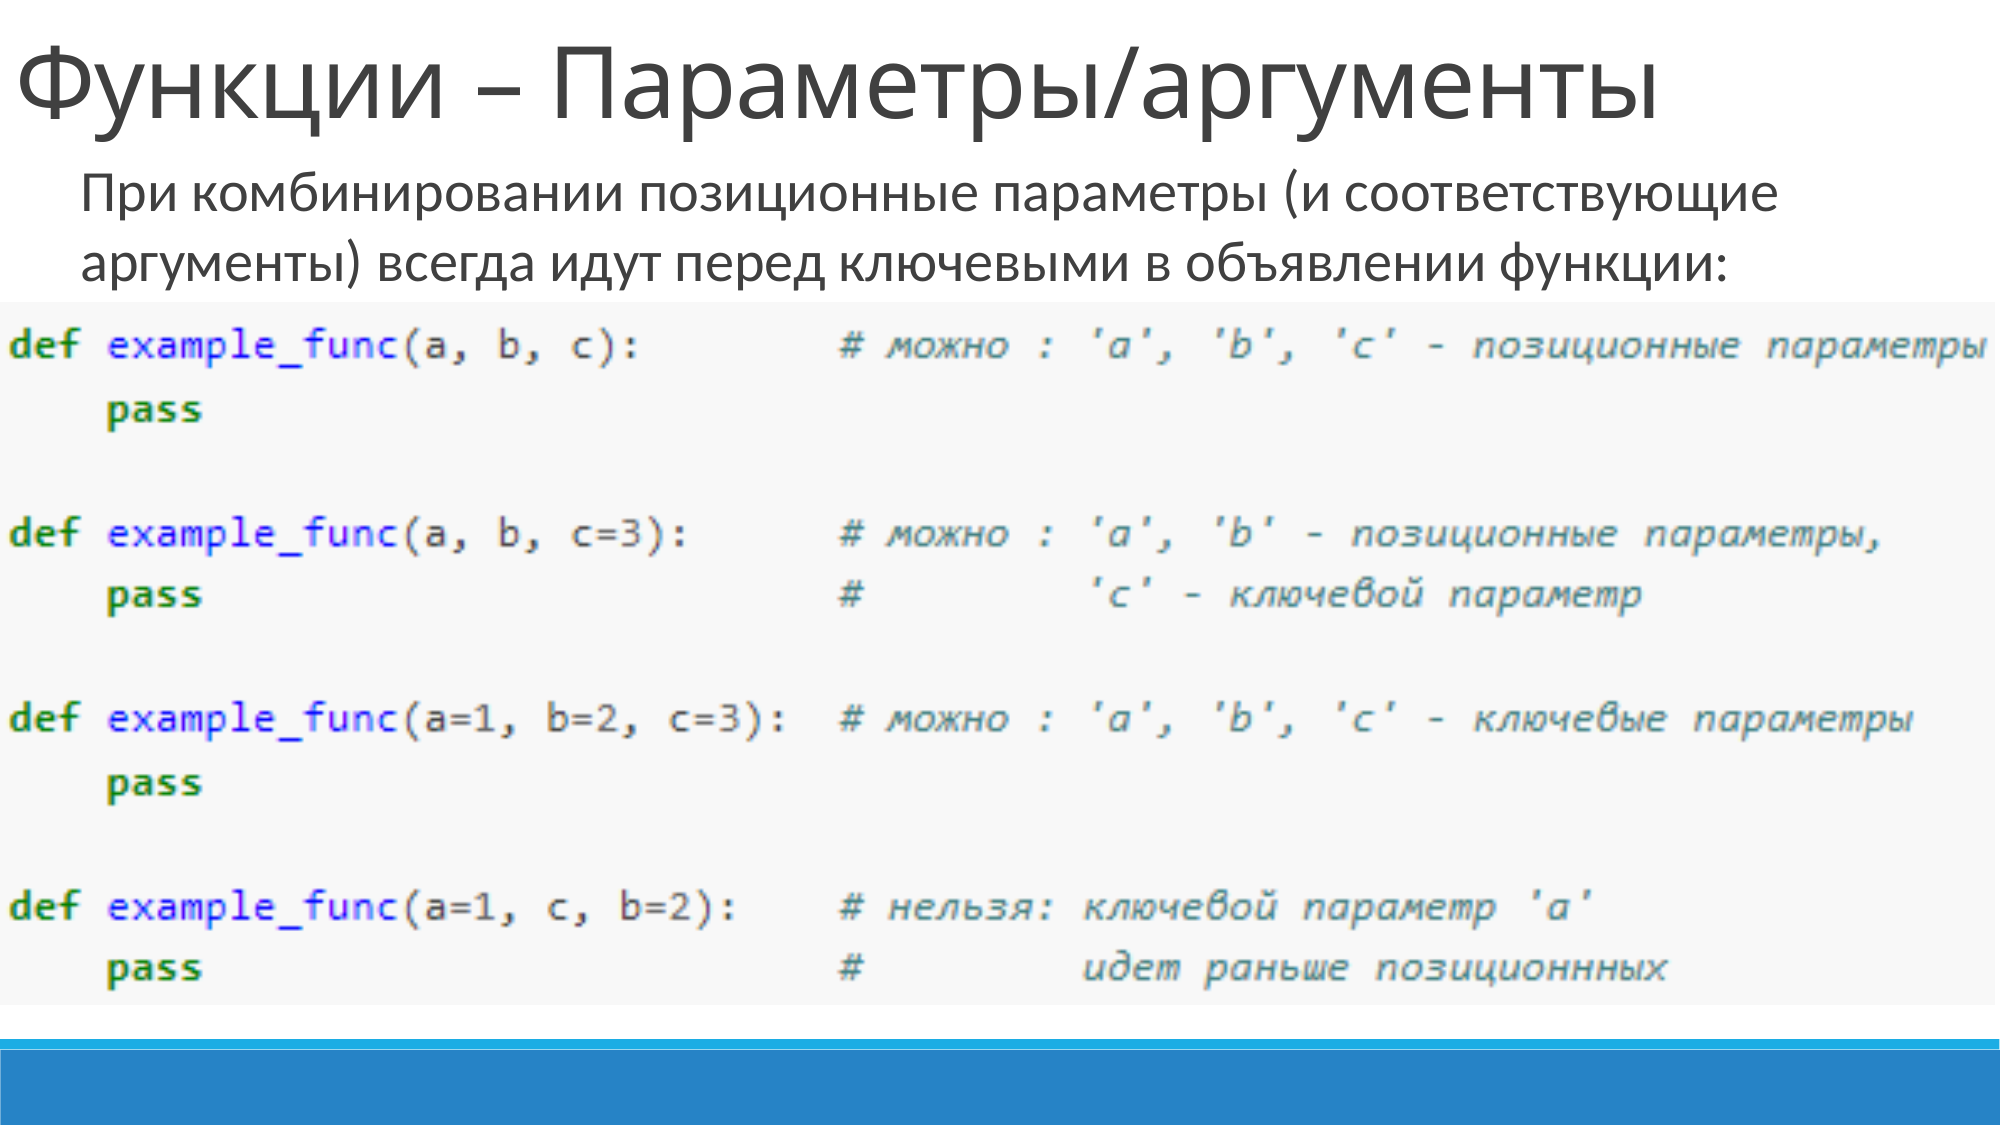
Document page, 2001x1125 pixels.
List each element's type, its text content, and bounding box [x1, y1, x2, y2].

picture [0, 302, 1996, 1006]
title Функции – Параметры/аргументы [0, 15, 1904, 147]
text_box При комбинировании позиционные параметры (и соответствующие аргументы) всегда идут перед ключевыми в объявлении функции: [65, 146, 1904, 300]
